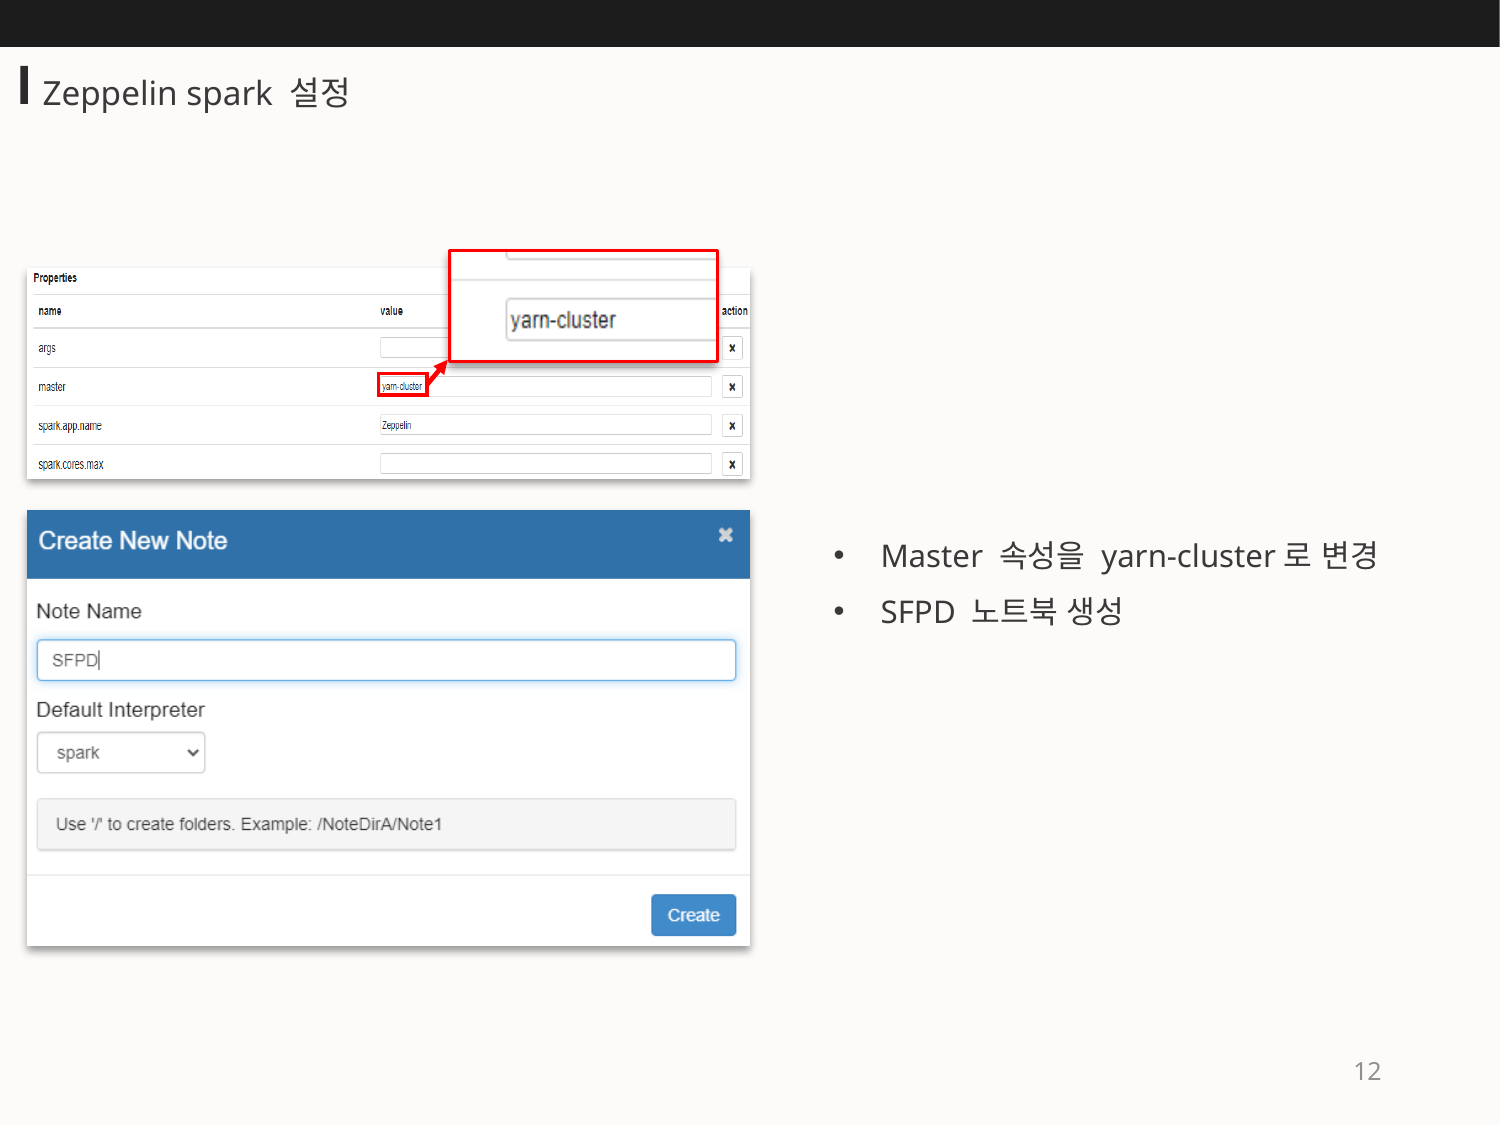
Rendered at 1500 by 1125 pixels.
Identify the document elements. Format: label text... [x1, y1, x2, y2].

text_box [19, 65, 29, 105]
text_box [27, 251, 750, 946]
text_box Zeppelin spark 설정 [27, 44, 1480, 120]
text_box Master 속성을 yarn-cluster로 변경 SFPD 노트북 생성 [818, 510, 1444, 638]
slide_number 12 [1059, 1042, 1397, 1103]
text_box [0, 0, 1500, 48]
